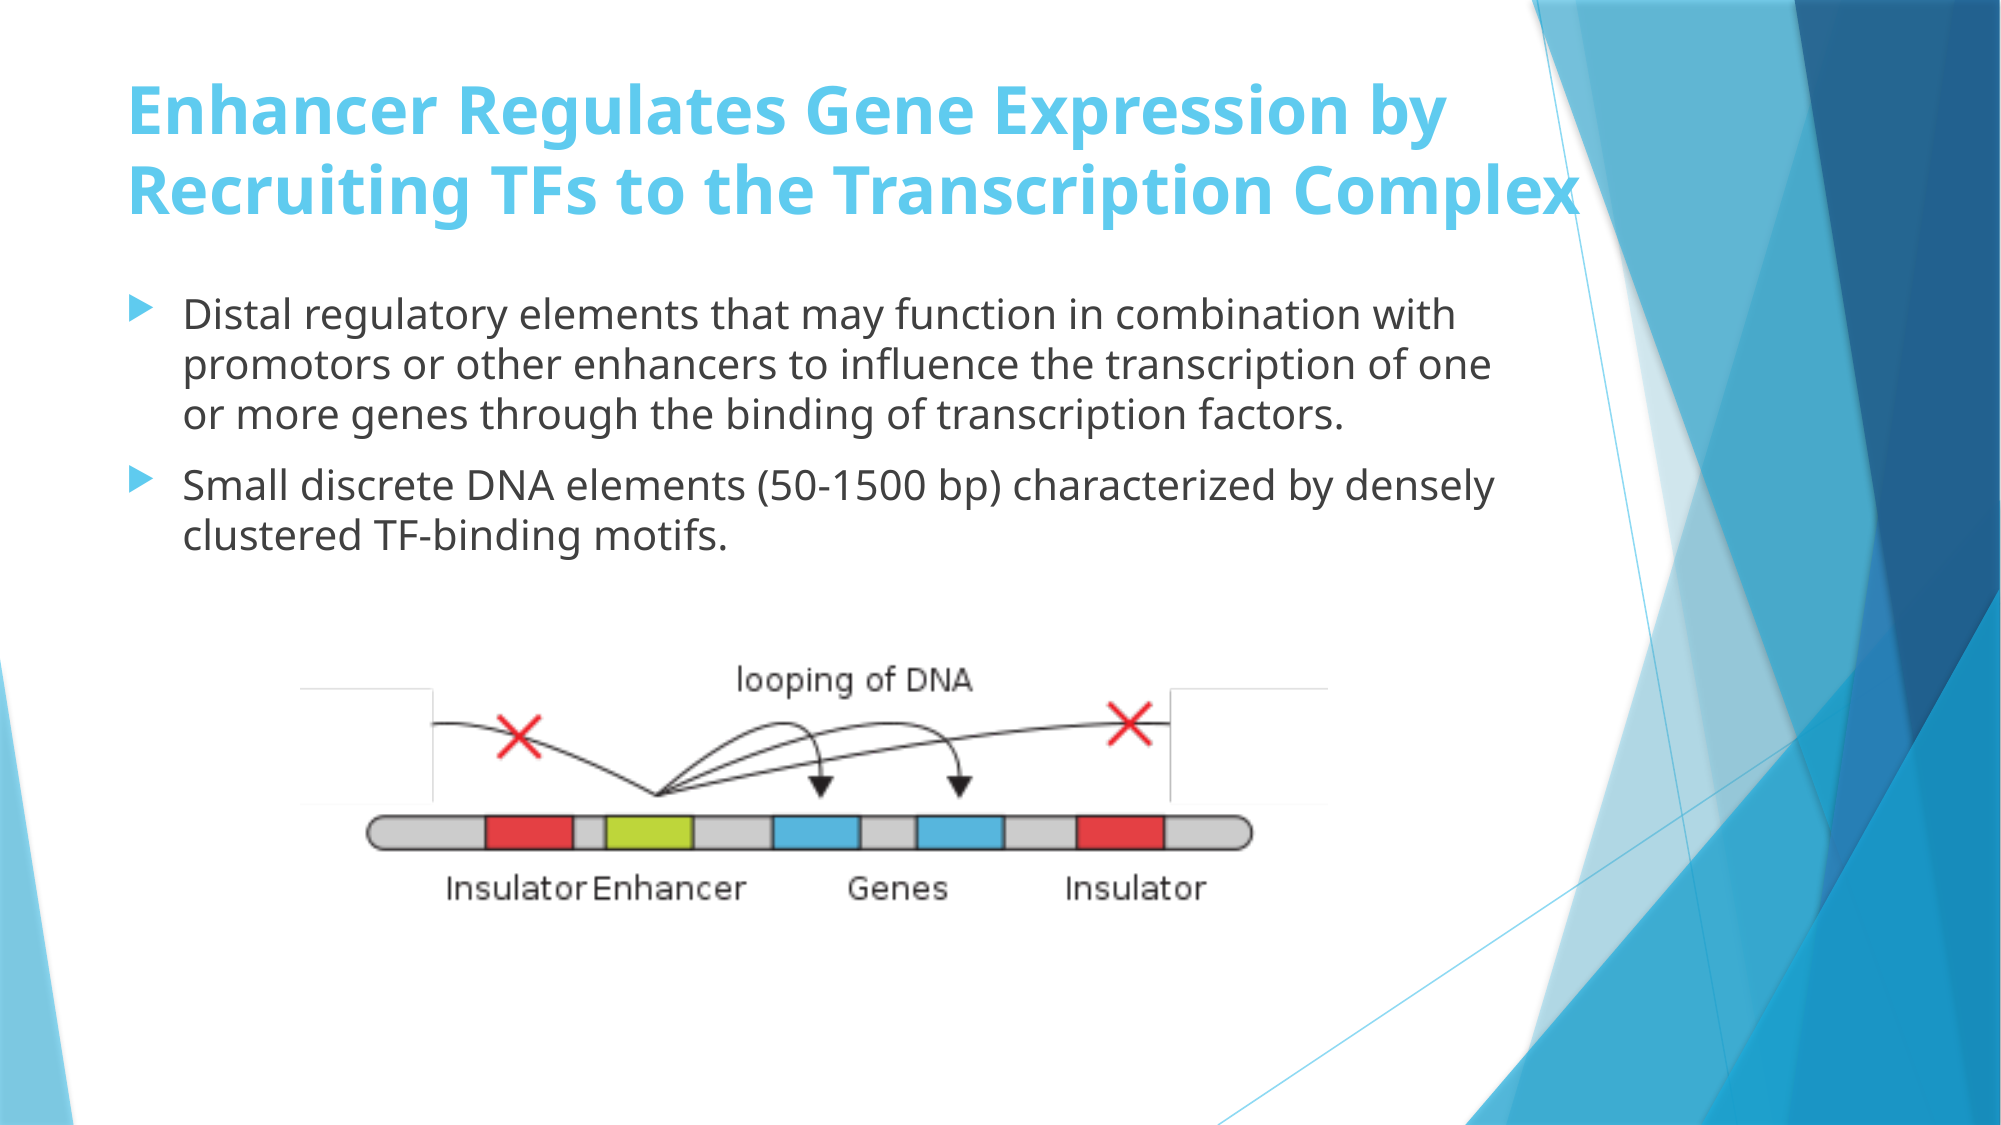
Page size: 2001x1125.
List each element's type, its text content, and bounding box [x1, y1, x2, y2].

picture [299, 638, 1328, 953]
title Enhancer Regulates Gene Expression by Recruiting TFs to the Transcription Complex [111, 60, 1667, 299]
list Distal regulatory elements that may function in combination with promotors or other enhancers to influence the transcription of one or more genes through the binding of transcription factors. Small discrete DNA elements (50-1500 bp) characterized by densely clustered TF-binding motifs. [111, 280, 1522, 593]
